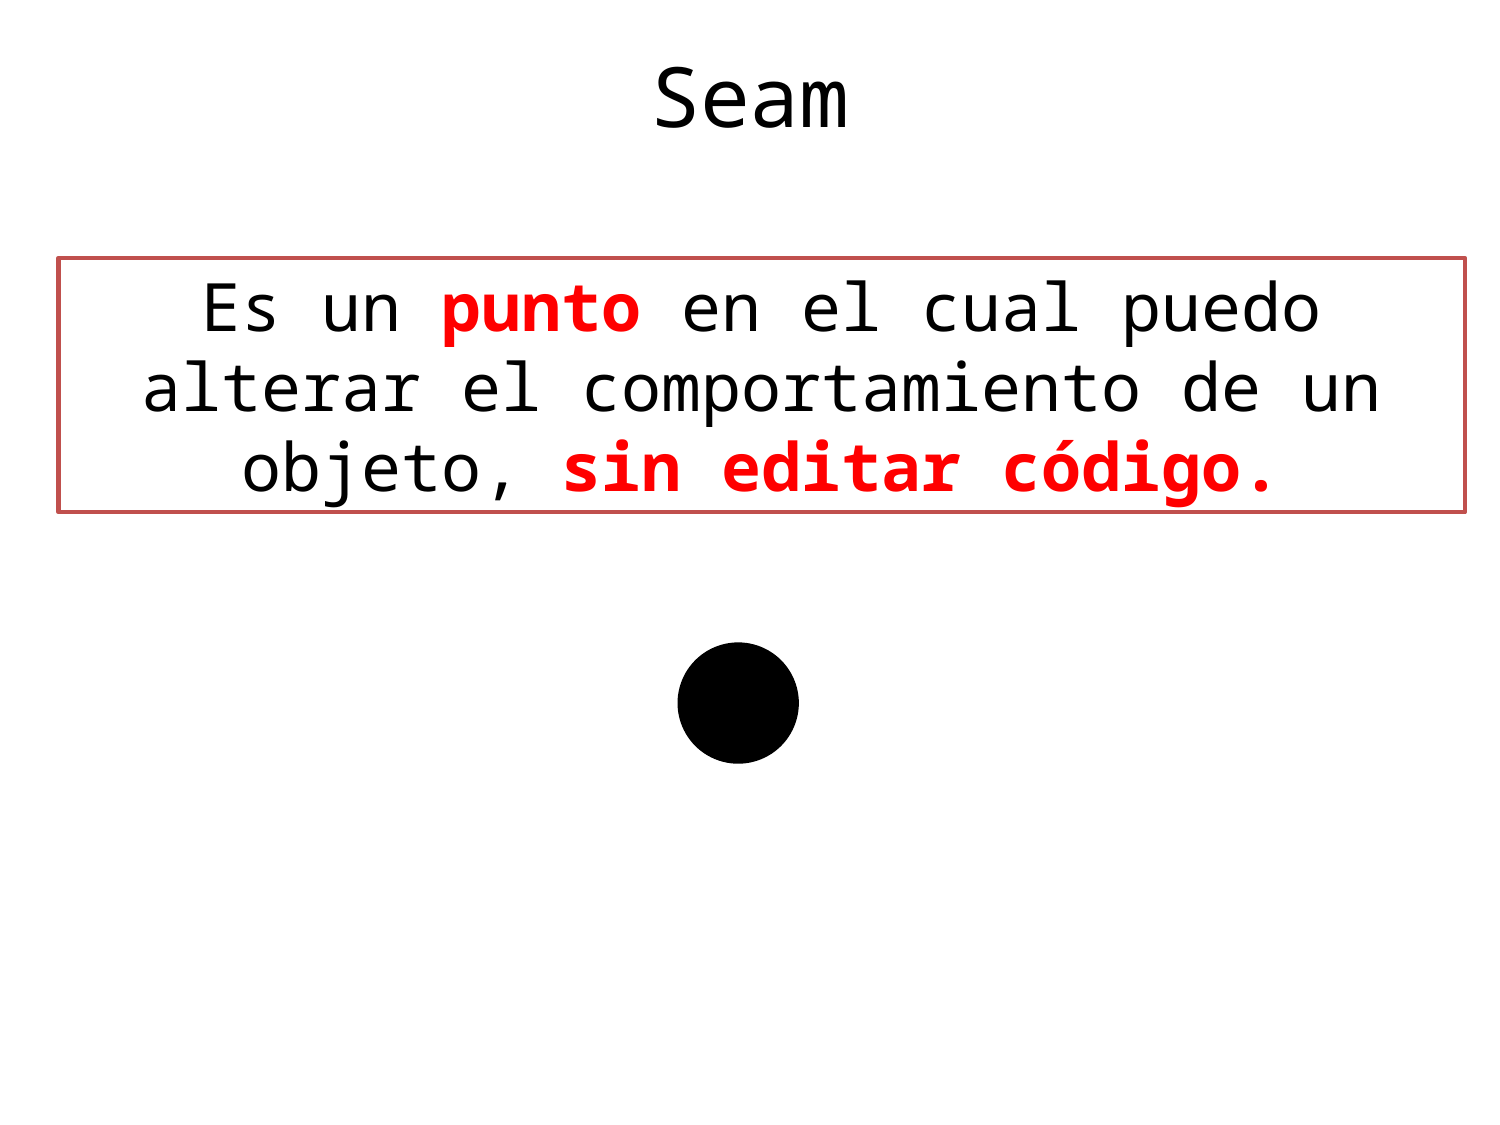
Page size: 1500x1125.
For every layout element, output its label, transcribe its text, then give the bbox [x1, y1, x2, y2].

text_box Es un punto en el cual puedo alterar el comportamiento de un objeto, sin editar código. [56, 256, 1467, 514]
title Seam [75, 0, 1425, 188]
text_box [677, 642, 799, 764]
